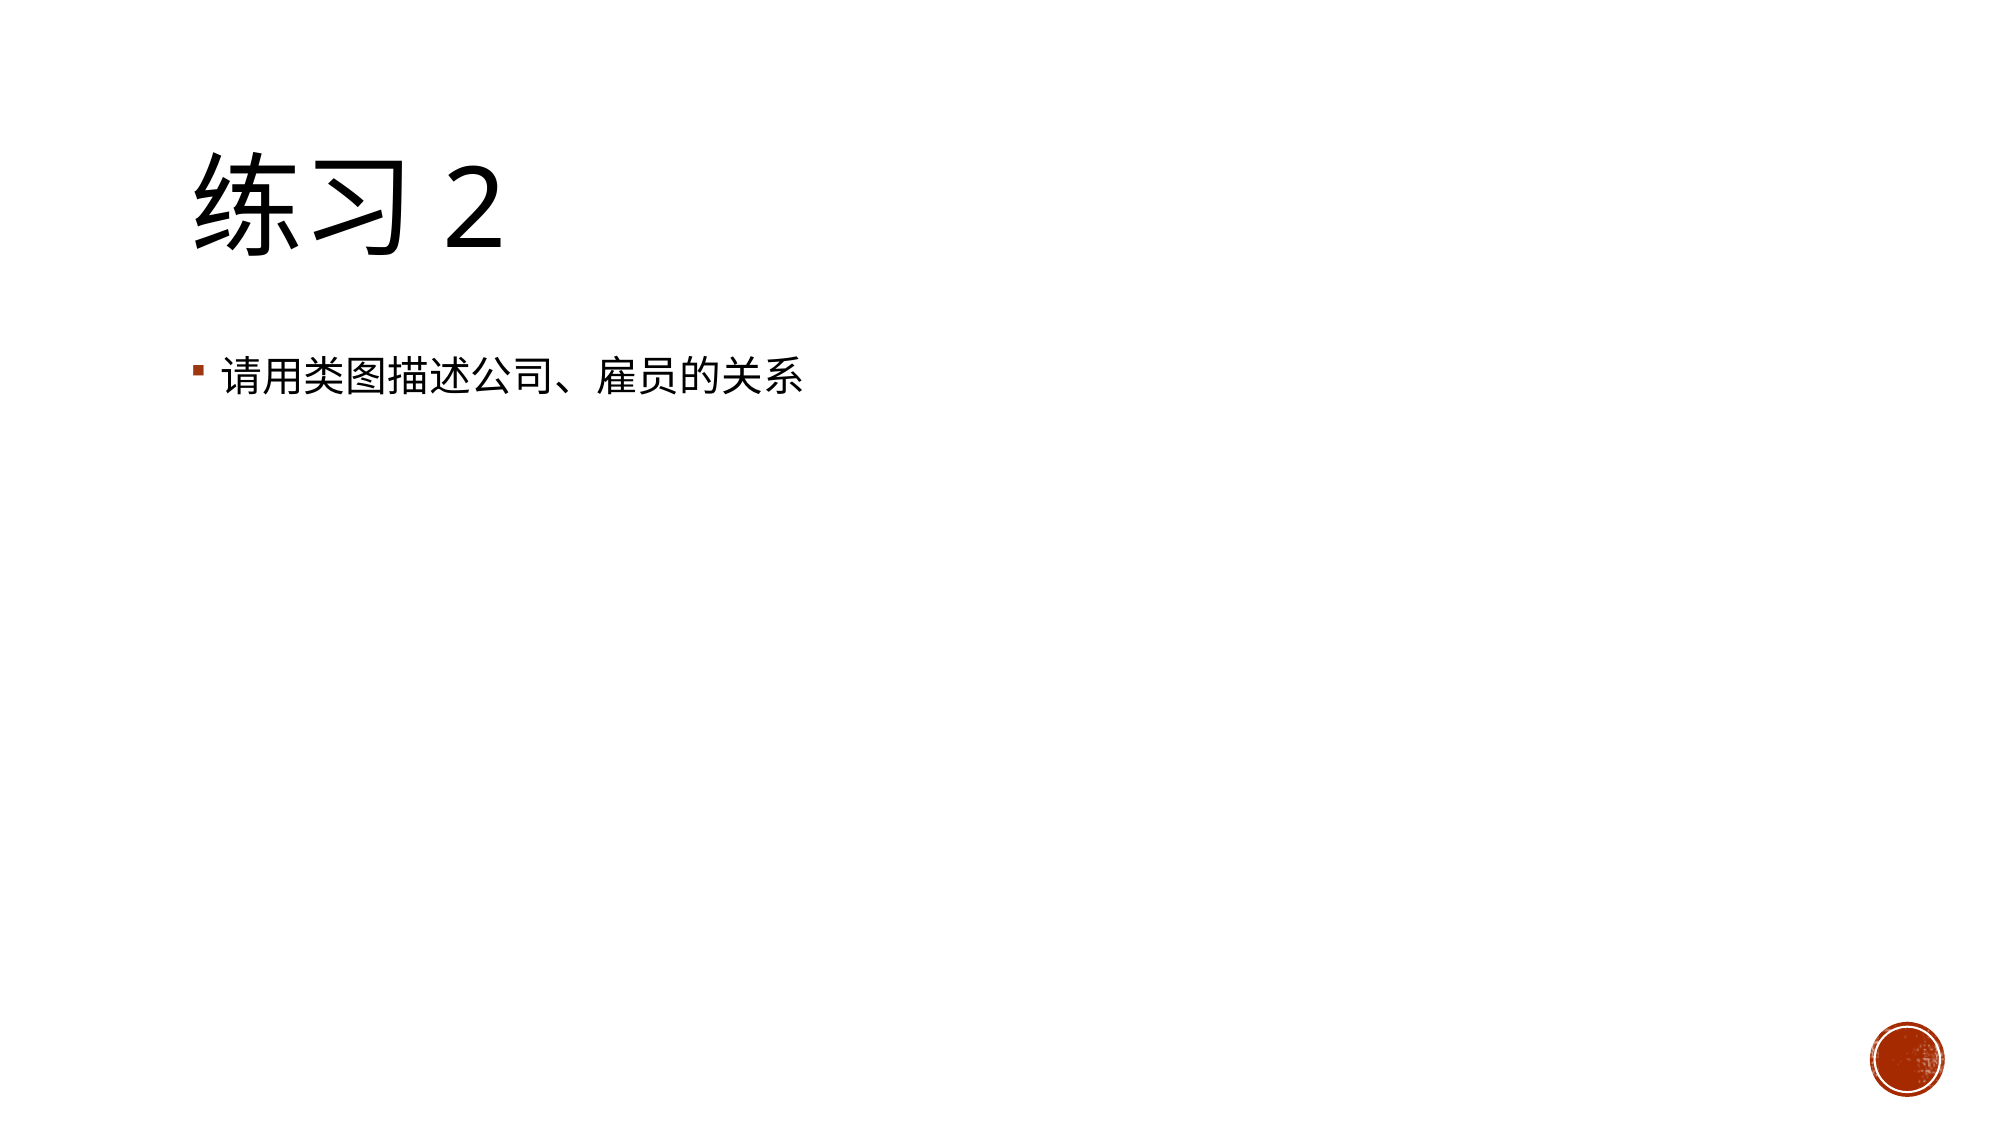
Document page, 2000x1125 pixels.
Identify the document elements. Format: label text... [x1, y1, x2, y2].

title 练习2 [175, 79, 1825, 344]
list 请用类图描述公司、雇员的关系 [175, 348, 1825, 1013]
